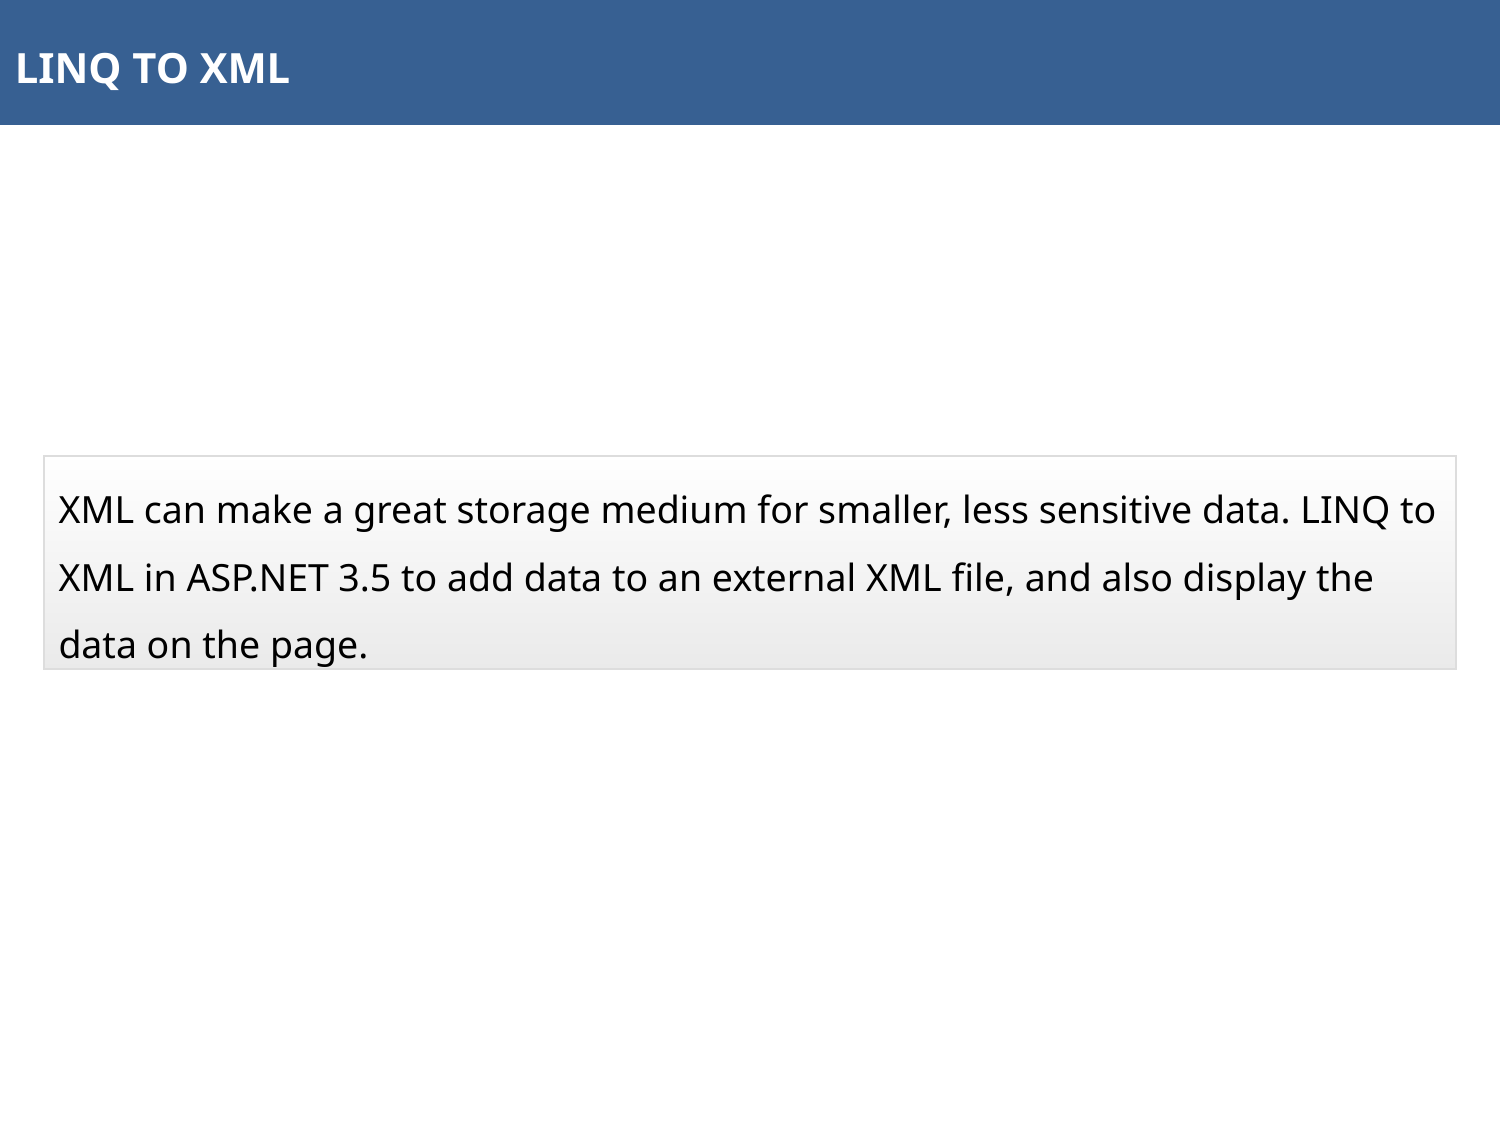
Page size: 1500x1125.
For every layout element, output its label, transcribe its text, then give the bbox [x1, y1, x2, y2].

text_box XML can make a great storage medium for smaller, less sensitive data. LINQ to XML in ASP.NET 3.5 to add data to an external XML file, and also display the data on the page. [43, 456, 1457, 669]
text_box LINQ TO XML [0, 9, 1500, 99]
